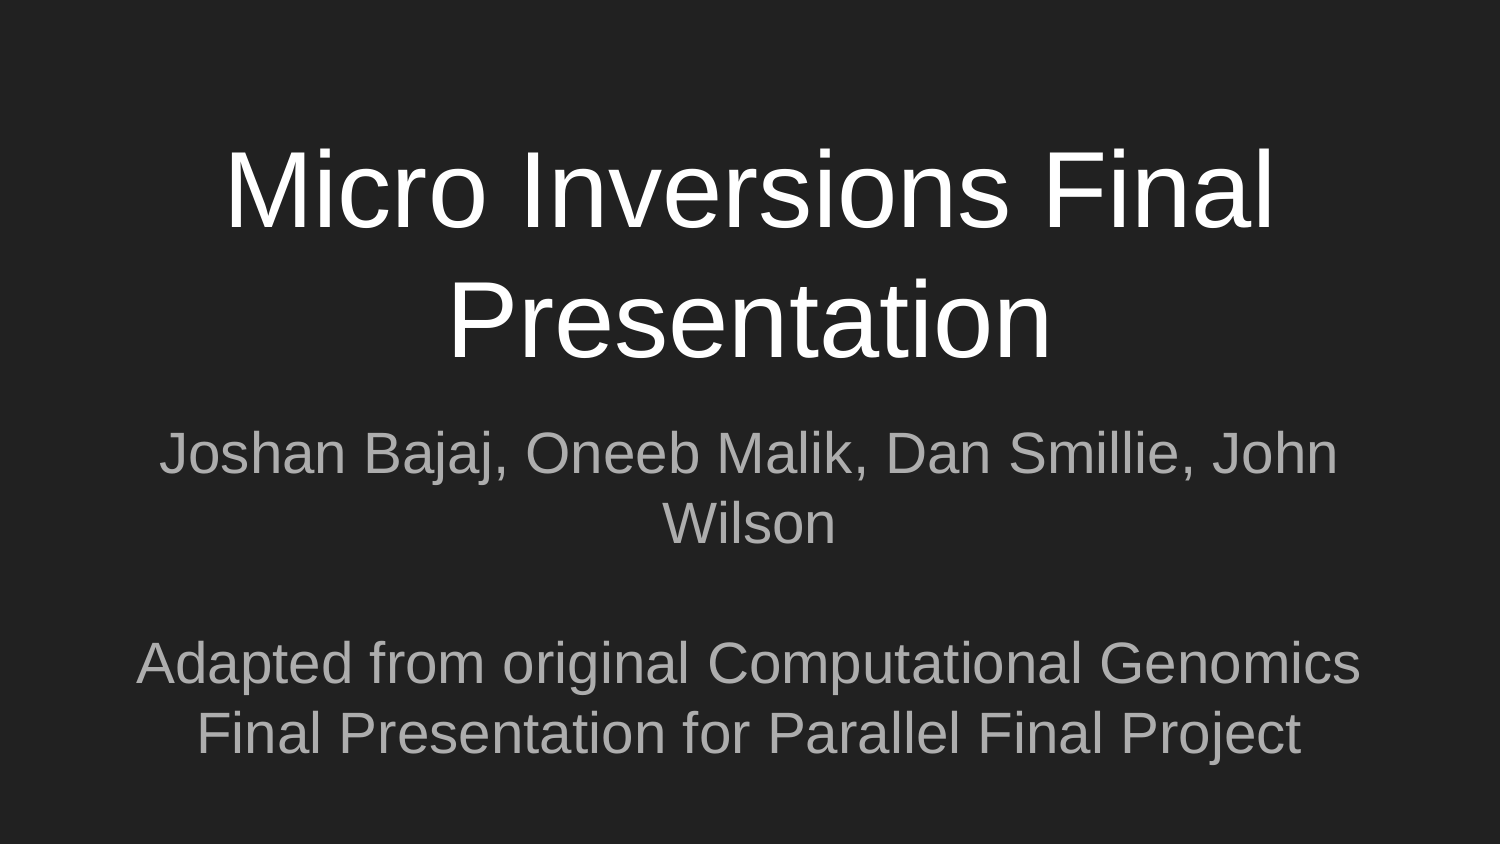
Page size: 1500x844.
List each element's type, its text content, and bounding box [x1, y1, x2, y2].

subtitle Joshan Bajaj, Oneeb Malik, Dan Smillie, John Wilson Adapted from original Computational Genomics Final Presentation for Parallel Final Project [51, 399, 1449, 530]
title Micro Inversions Final Presentation [51, 57, 1449, 395]
